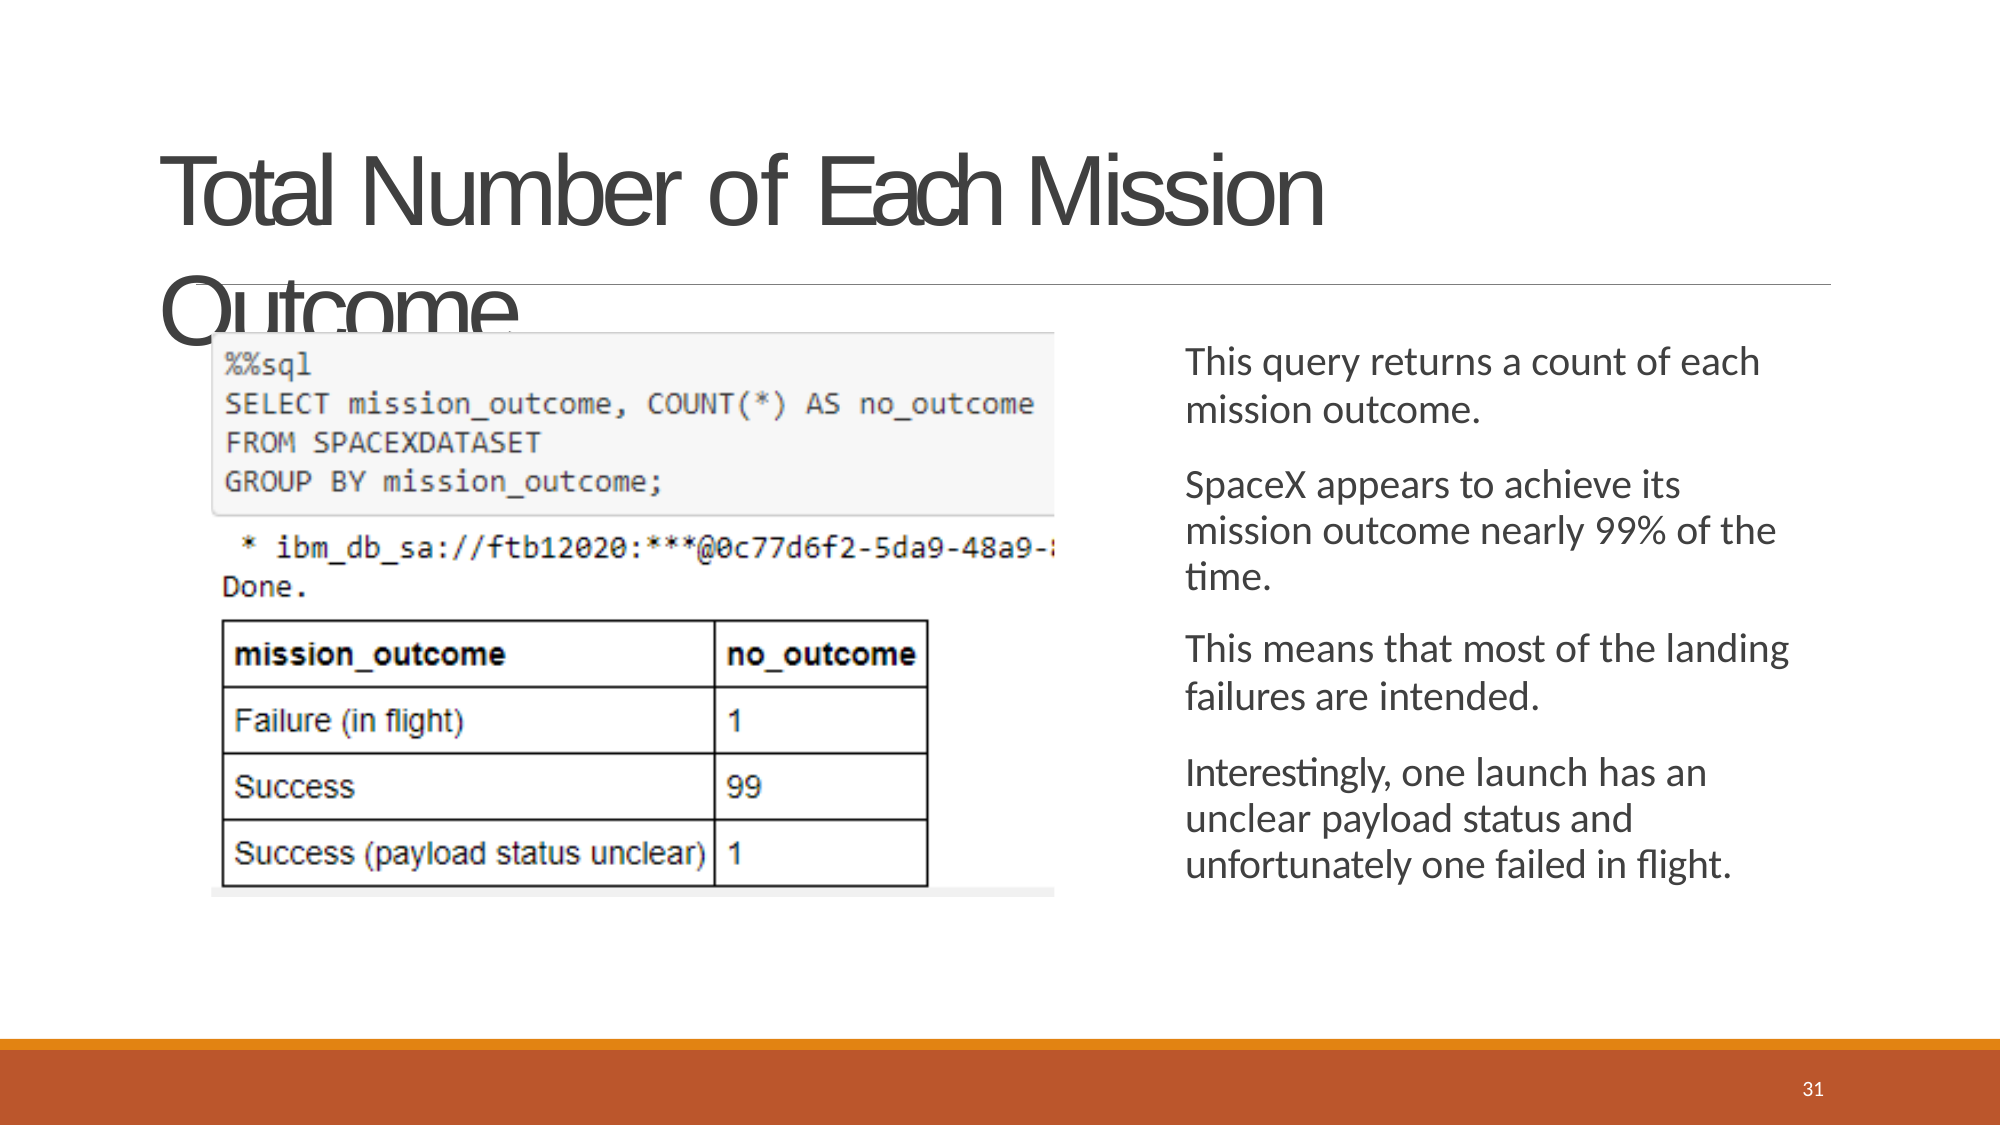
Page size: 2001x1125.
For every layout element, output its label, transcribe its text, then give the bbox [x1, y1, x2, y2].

title Total Number of Each Mission Outcome [156, 123, 1684, 366]
text_box [211, 332, 1055, 897]
text_box This query returns a count of each mission outcome. SpaceX appears to achieve its mission outcome nearly 99% of the time. This means that most of the landing failures are intended. Interestingly, one launch has an unclear payload status and unfortunately one failed in flight. [1182, 333, 1793, 887]
slide_number <number> [1795, 1077, 1831, 1125]
